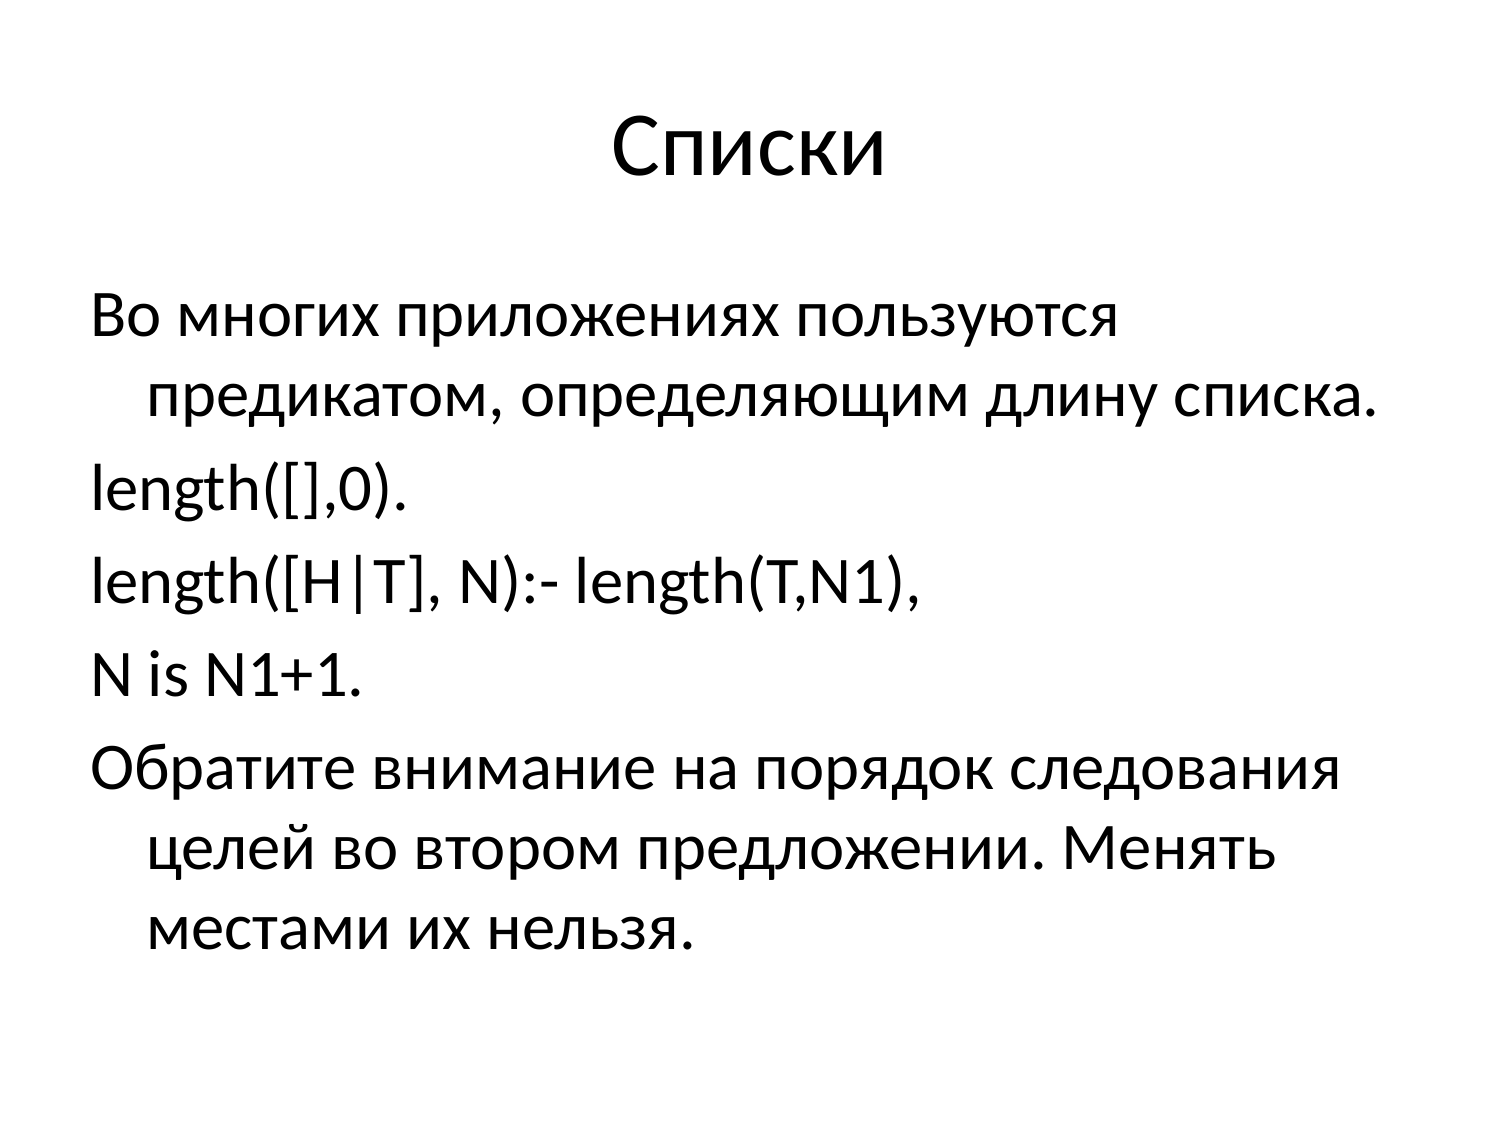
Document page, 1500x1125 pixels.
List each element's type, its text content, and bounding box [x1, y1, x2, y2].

list Во многих приложениях пользуются предикатом, определяющим длину списка. length([],0). length([H|T], N):- length(T,N1), N is N1+1. Обратите внимание на порядок следования целей во втором предложении. Менять местами их нельзя. [75, 262, 1425, 1005]
title Списки [75, 45, 1425, 233]
